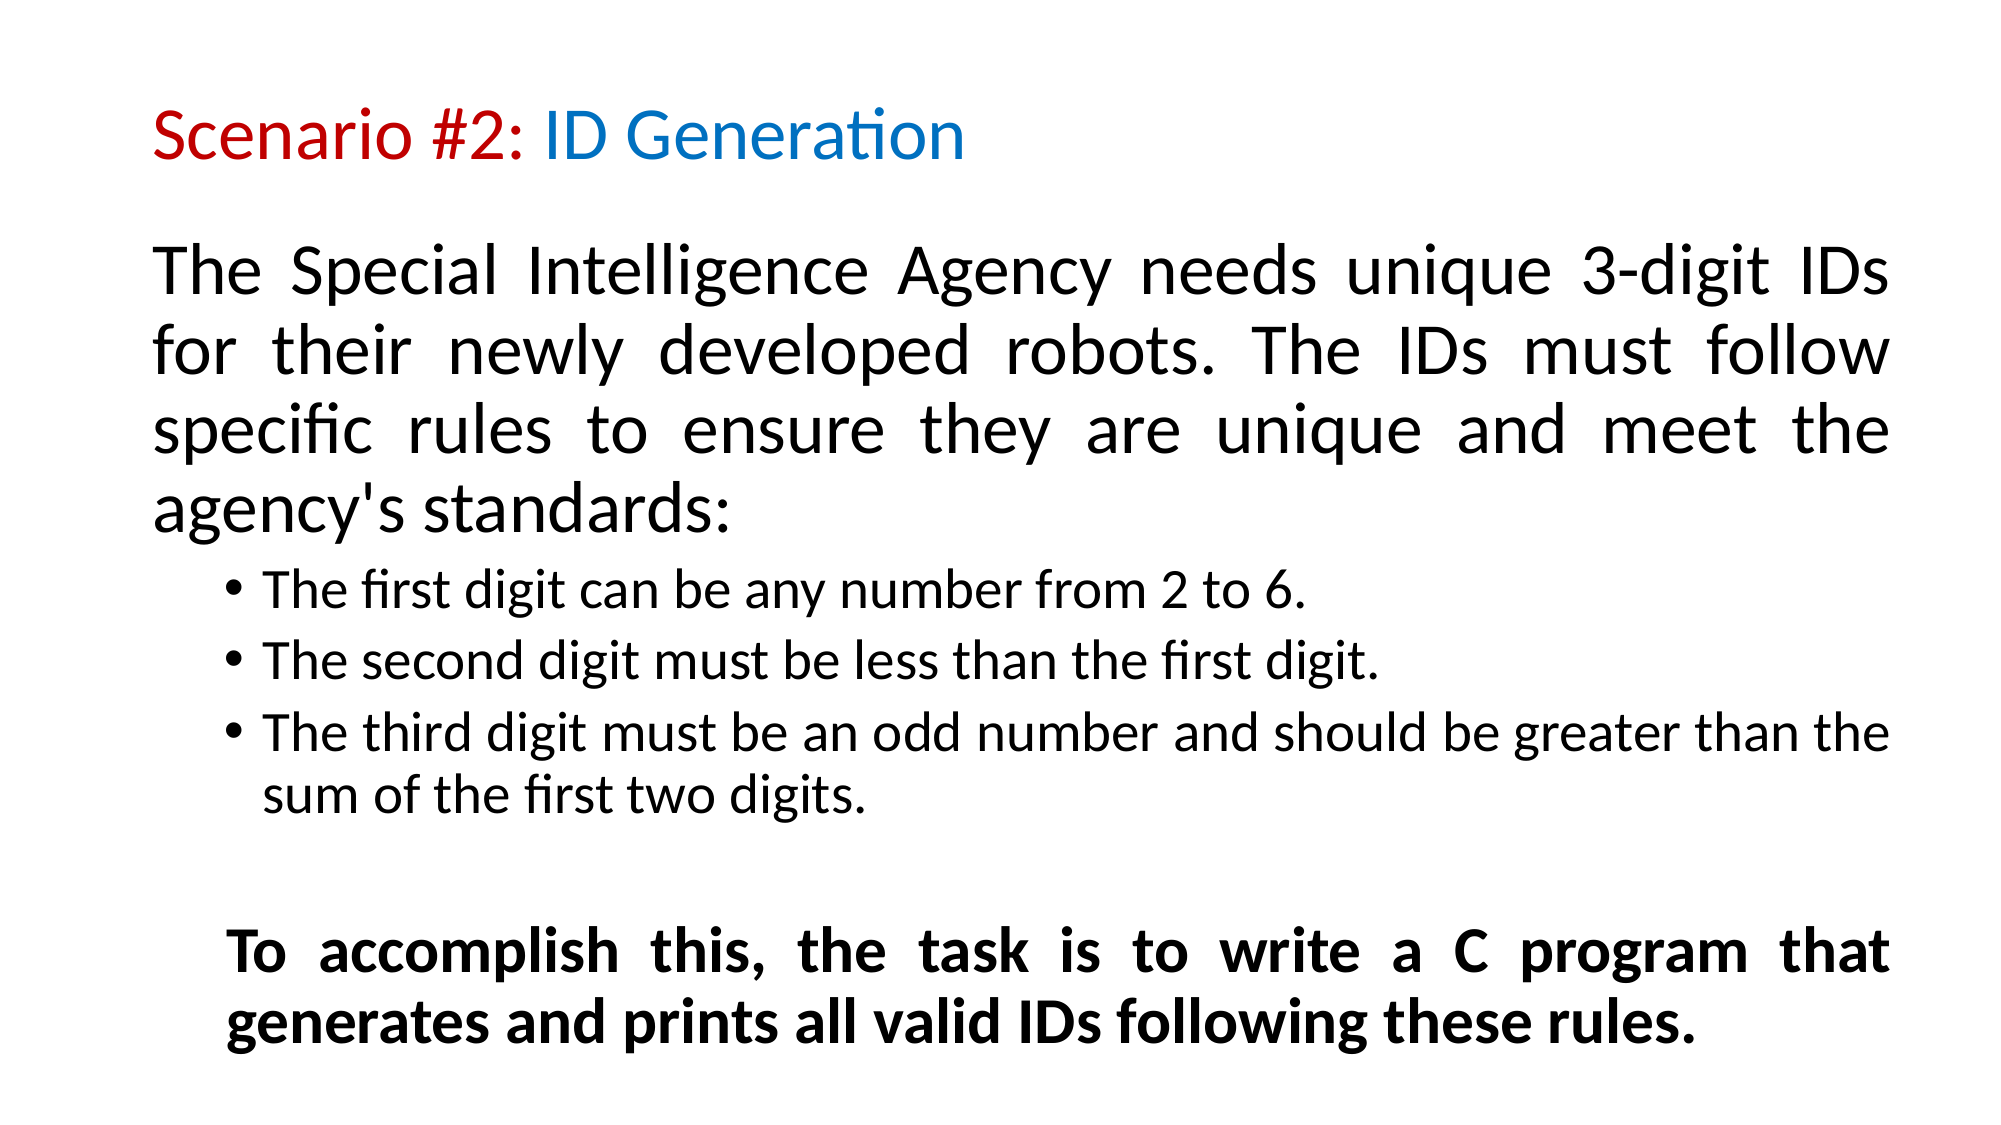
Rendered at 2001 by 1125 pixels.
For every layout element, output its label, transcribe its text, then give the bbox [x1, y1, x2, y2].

list The Special Intelligence Agency needs unique 3-digit IDs for their newly developed robots. The IDs must follow specific rules to ensure they are unique and meet the agency's standards: The first digit can be any number from 2 to 6. The second digit must be less than the first digit. The third digit must be an odd number and should be greater than the sum of the first two digits. To accomplish this, the task is to write a C program that generates and prints all valid IDs following these rules. [137, 224, 1907, 1066]
title Scenario #2: ID Generation [137, 59, 1968, 211]
